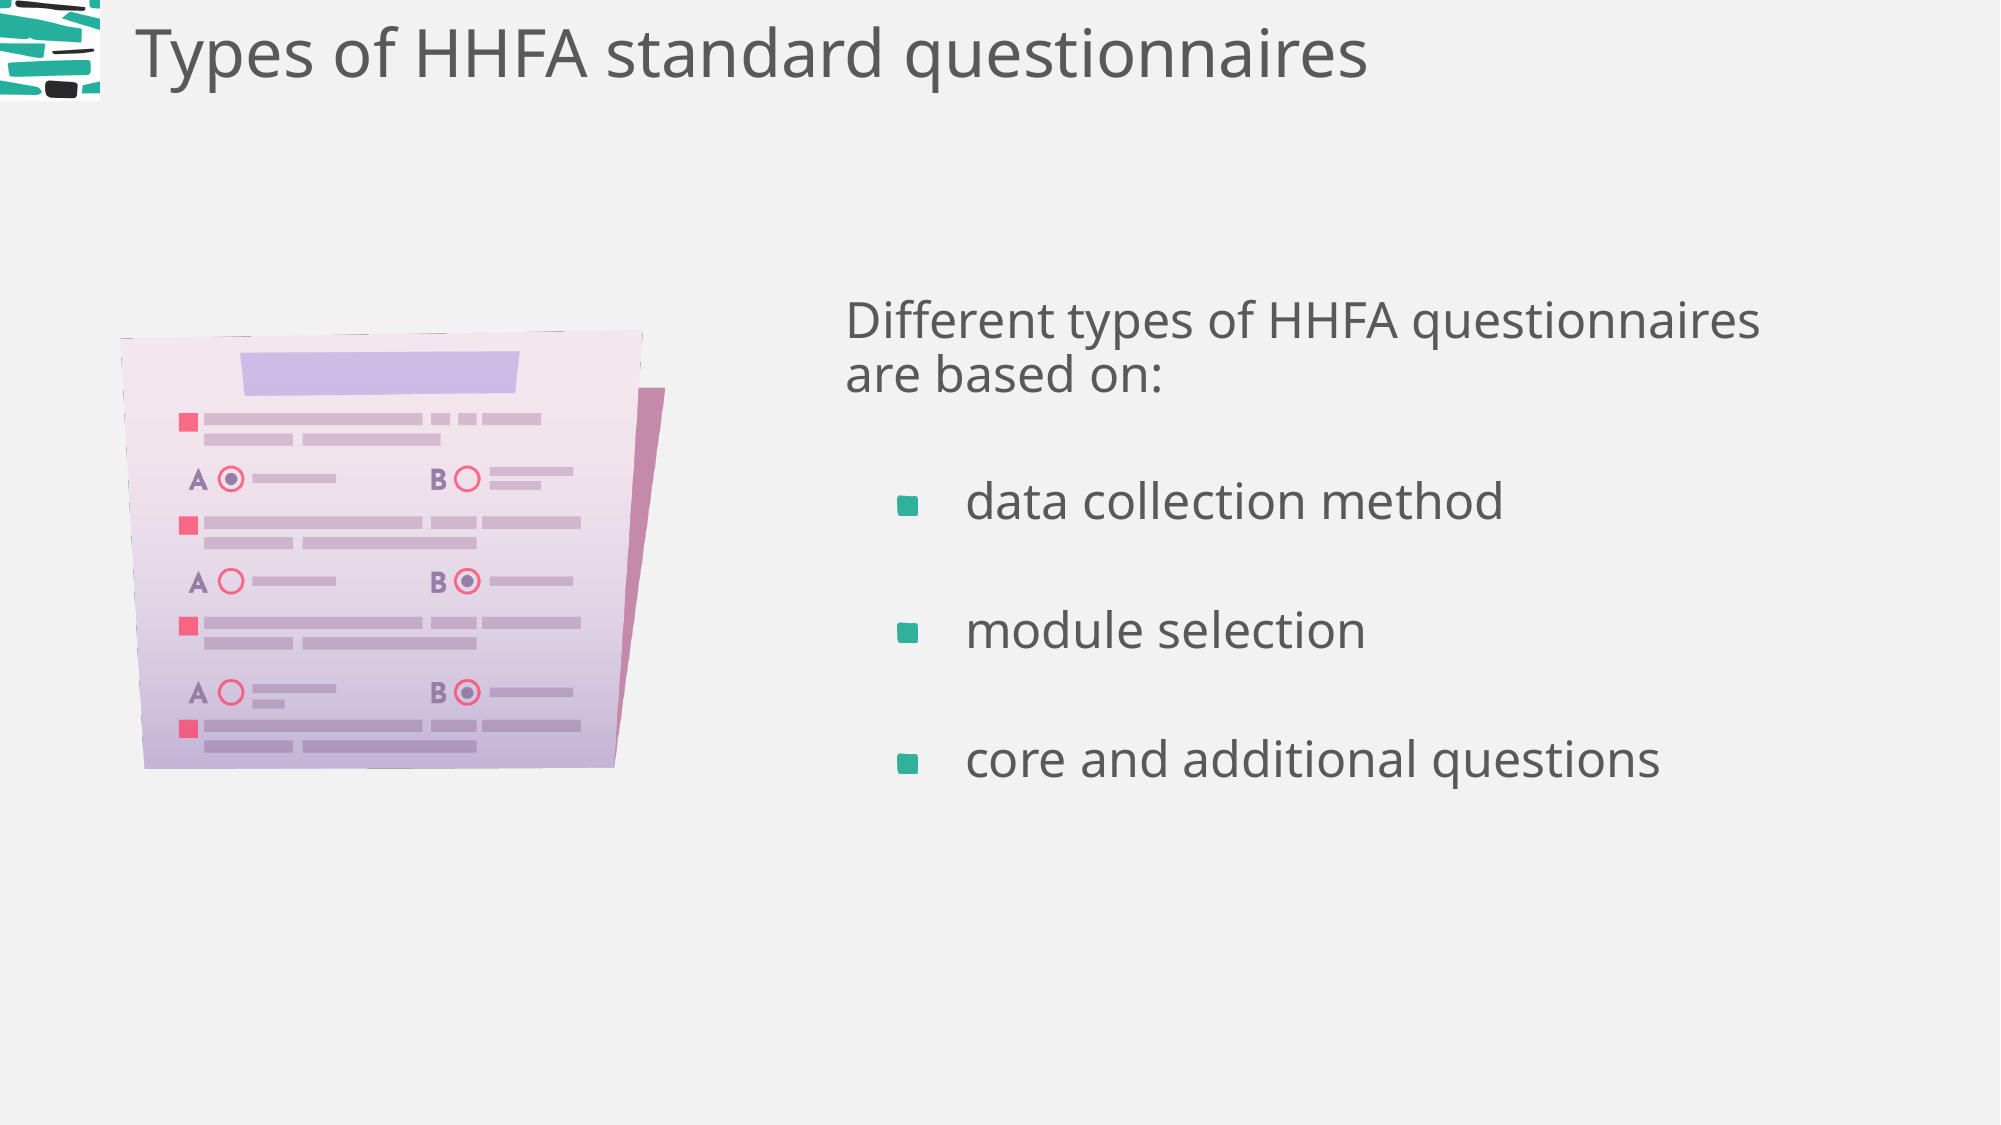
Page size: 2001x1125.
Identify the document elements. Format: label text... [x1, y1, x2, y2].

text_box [0, 0, 1780, 101]
text_box Different types of HHFA questionnaires are based on: [830, 287, 1790, 411]
picture [120, 330, 665, 769]
picture [897, 621, 918, 643]
picture [897, 753, 918, 774]
text_box core and additional questions [949, 727, 1880, 797]
picture [897, 495, 918, 516]
text_box data collection method [949, 469, 1880, 539]
text_box module selection [949, 598, 1880, 668]
